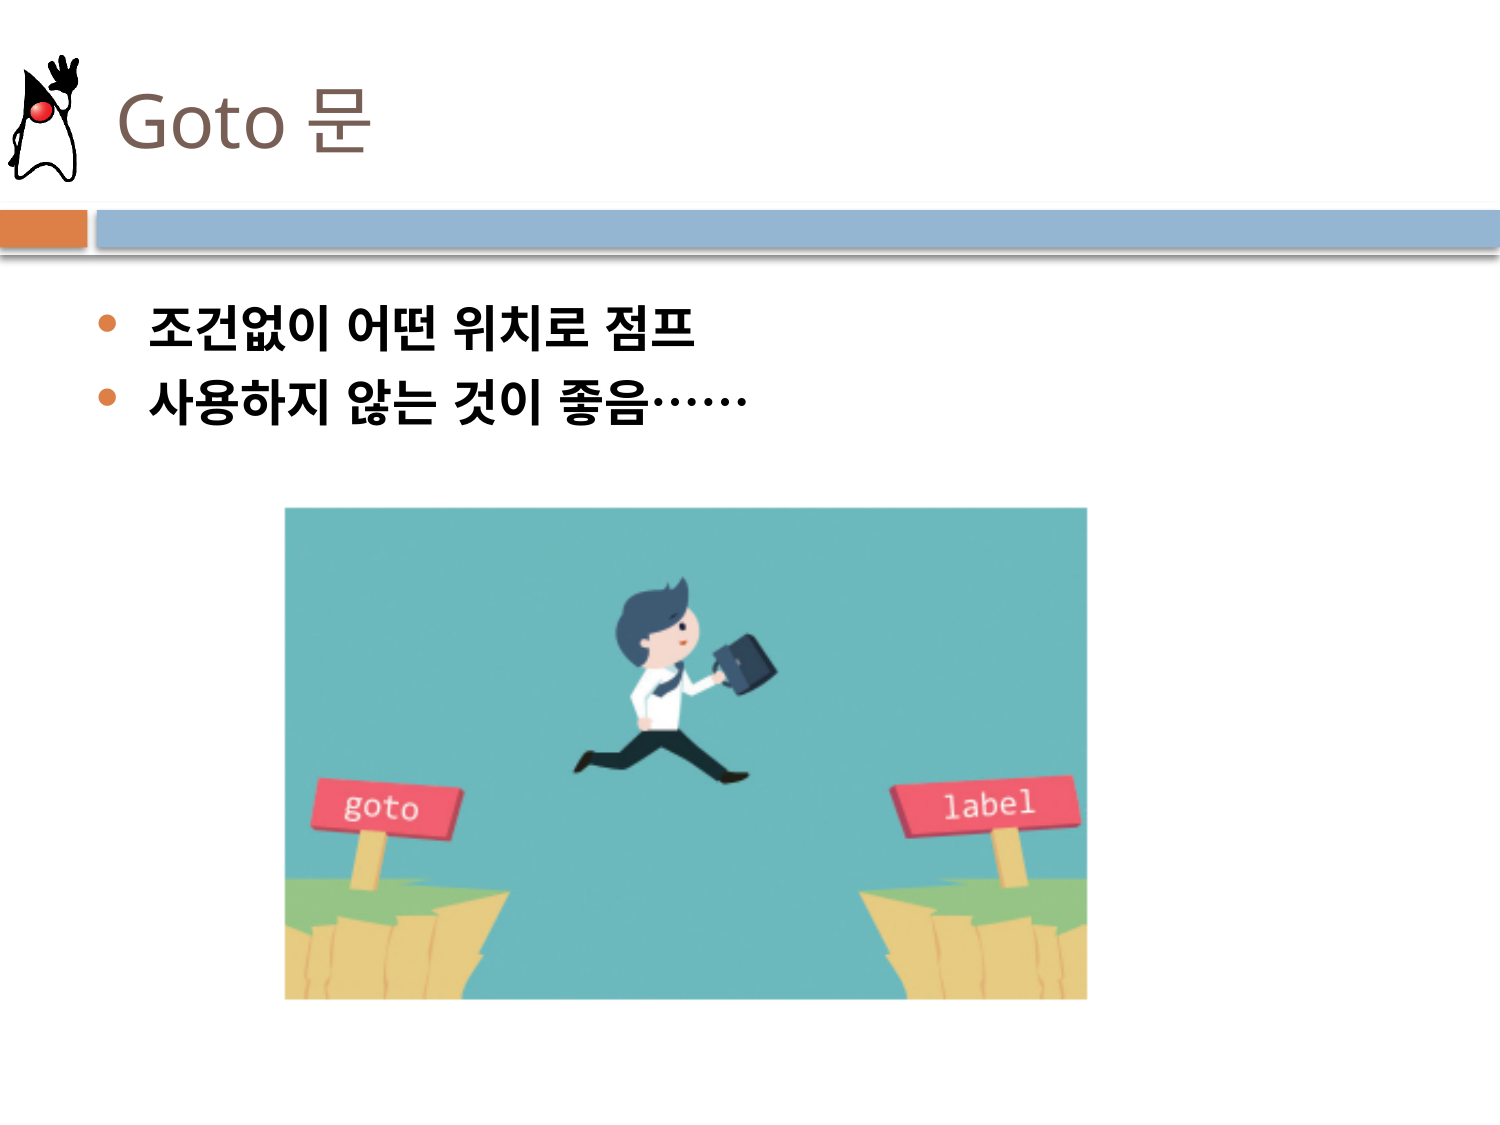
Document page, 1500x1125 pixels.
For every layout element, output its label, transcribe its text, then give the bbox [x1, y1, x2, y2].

picture [234, 459, 1108, 1028]
picture [8, 55, 79, 182]
list 조건없이 어떤 위치로 점프 사용하지 않는 것이 좋음…… [81, 289, 1419, 1028]
title Goto문 [100, 37, 1438, 200]
